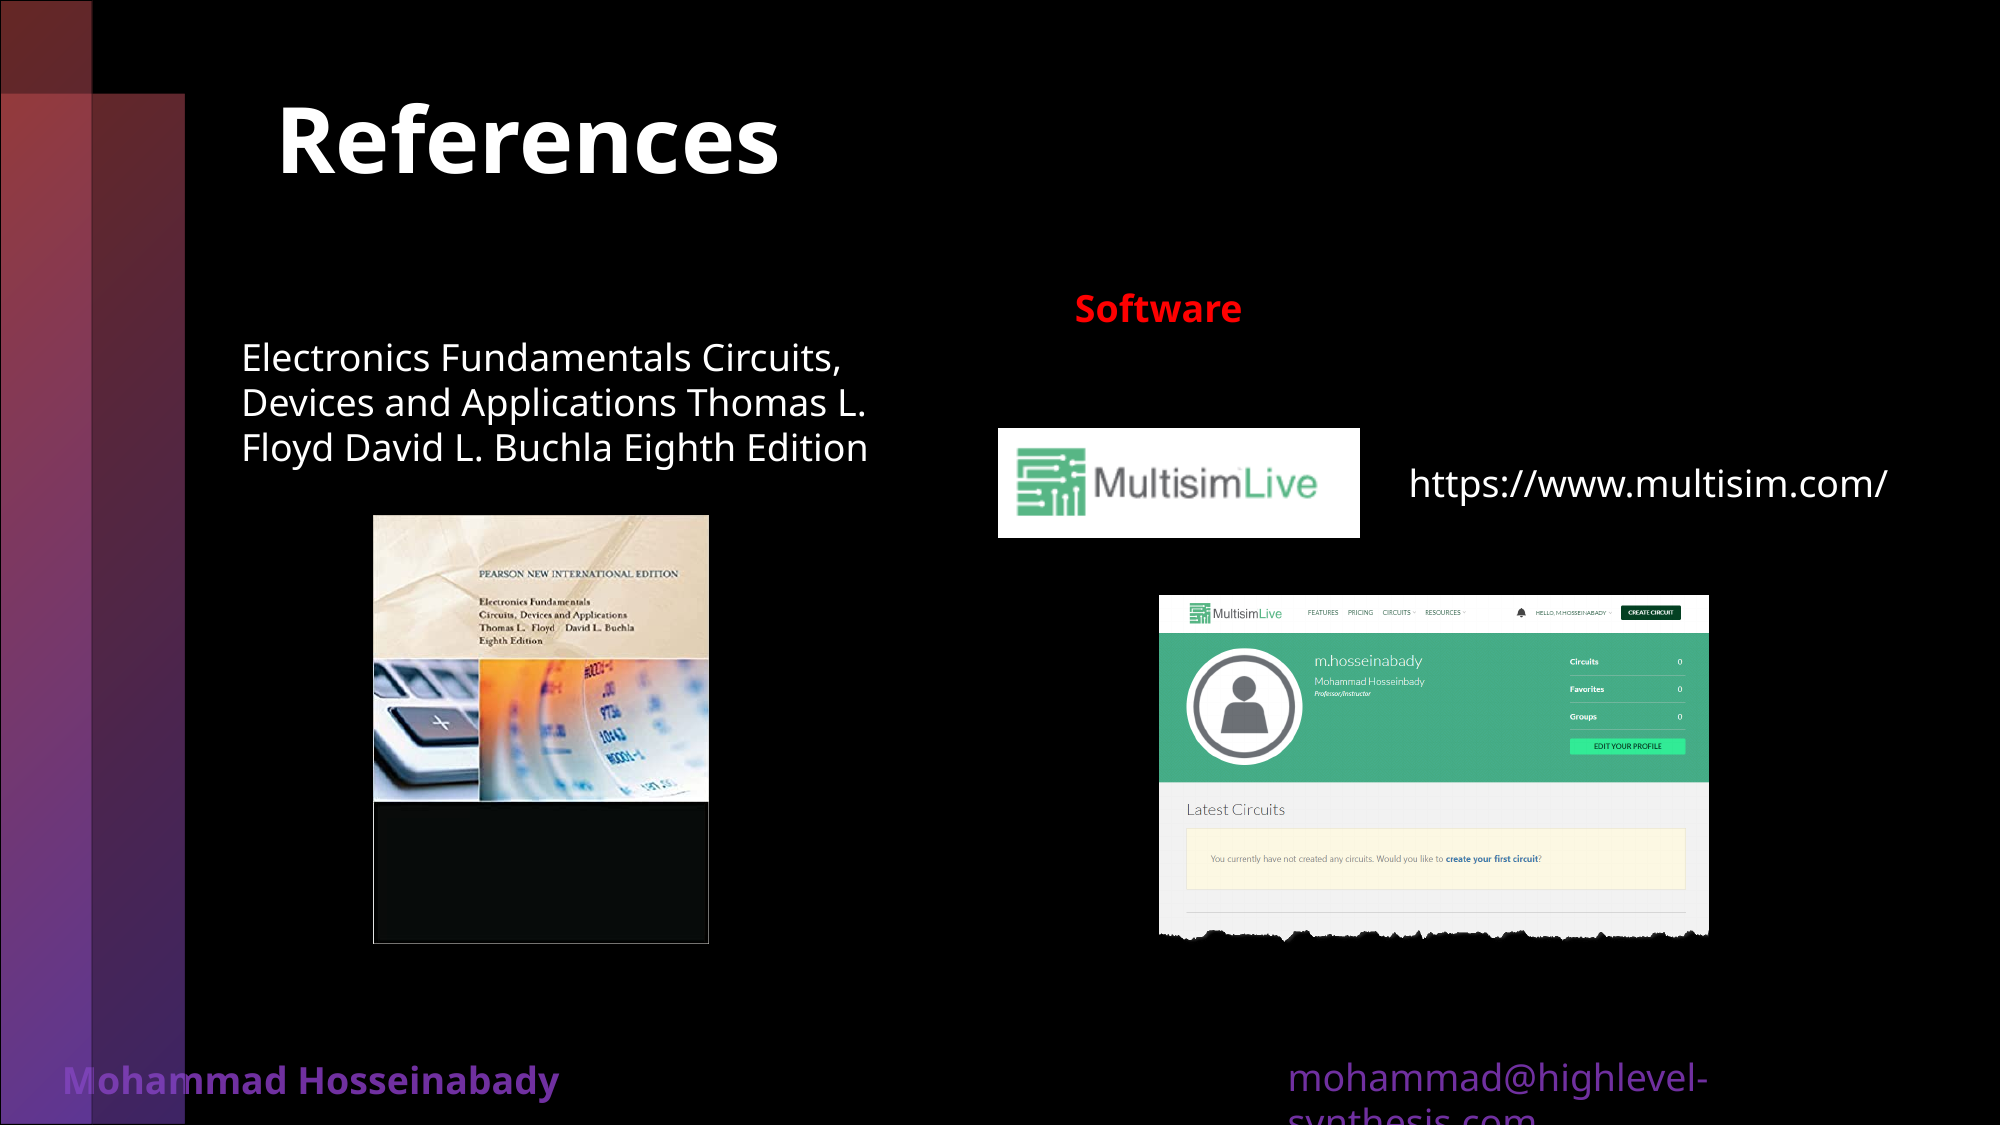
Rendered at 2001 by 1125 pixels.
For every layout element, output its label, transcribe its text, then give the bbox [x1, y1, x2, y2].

text_box Software [1060, 277, 1265, 338]
picture [373, 515, 709, 944]
text_box Electronics Fundamentals Circuits, Devices and Applications Thomas L. Floyd David L. Buchla Eighth Edition [226, 326, 912, 477]
picture [1159, 595, 1709, 944]
title References [260, 74, 1817, 329]
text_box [998, 428, 1944, 539]
